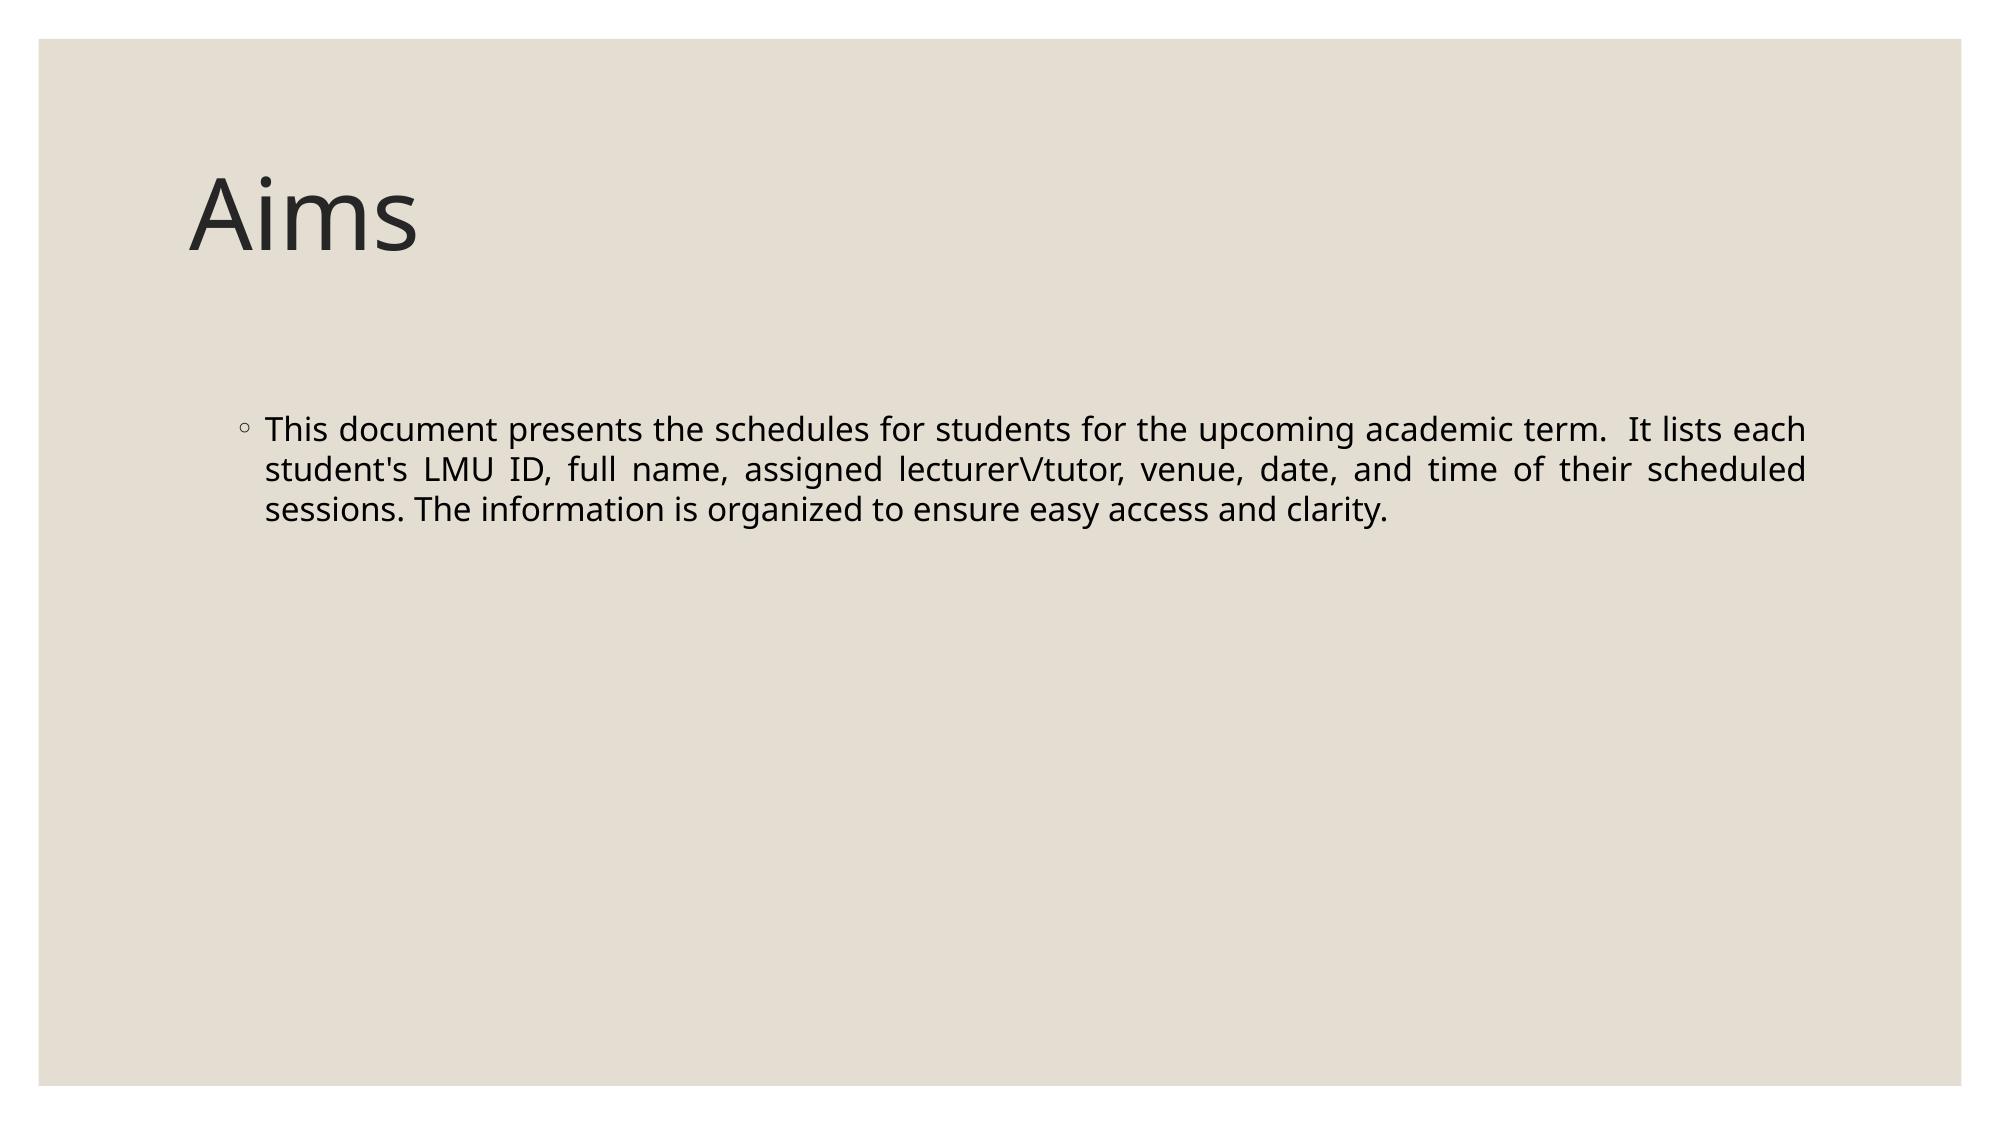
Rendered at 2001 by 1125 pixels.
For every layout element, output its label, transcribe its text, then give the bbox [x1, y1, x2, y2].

title Aims [174, 105, 1825, 331]
list This document presents the schedules for students for the upcoming academic term. It lists each student's LMU ID, full name, assigned lecturer\/tutor, venue, date, and time of their scheduled sessions. The information is organized to ensure easy access and clarity. [174, 345, 1825, 990]
